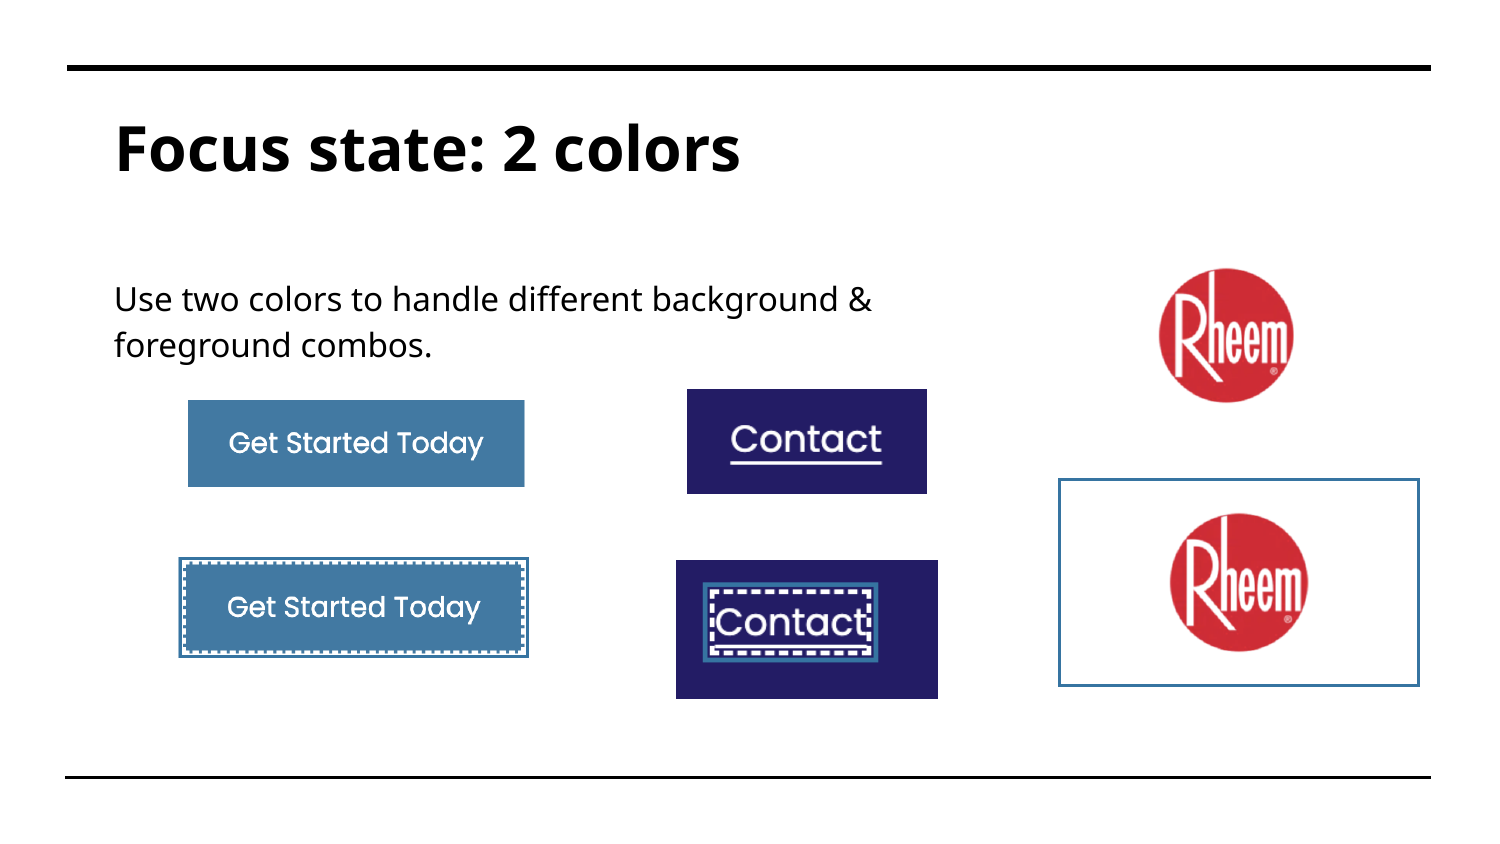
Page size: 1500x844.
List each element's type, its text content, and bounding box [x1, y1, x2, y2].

picture [1045, 462, 1436, 699]
picture [154, 372, 590, 525]
list Use two colors to handle different background & foreground combos. [99, 257, 989, 750]
picture [154, 540, 557, 683]
picture [687, 388, 927, 494]
title Focus state: 2 colors [99, 94, 1431, 199]
picture [1061, 206, 1391, 456]
picture [675, 560, 939, 699]
